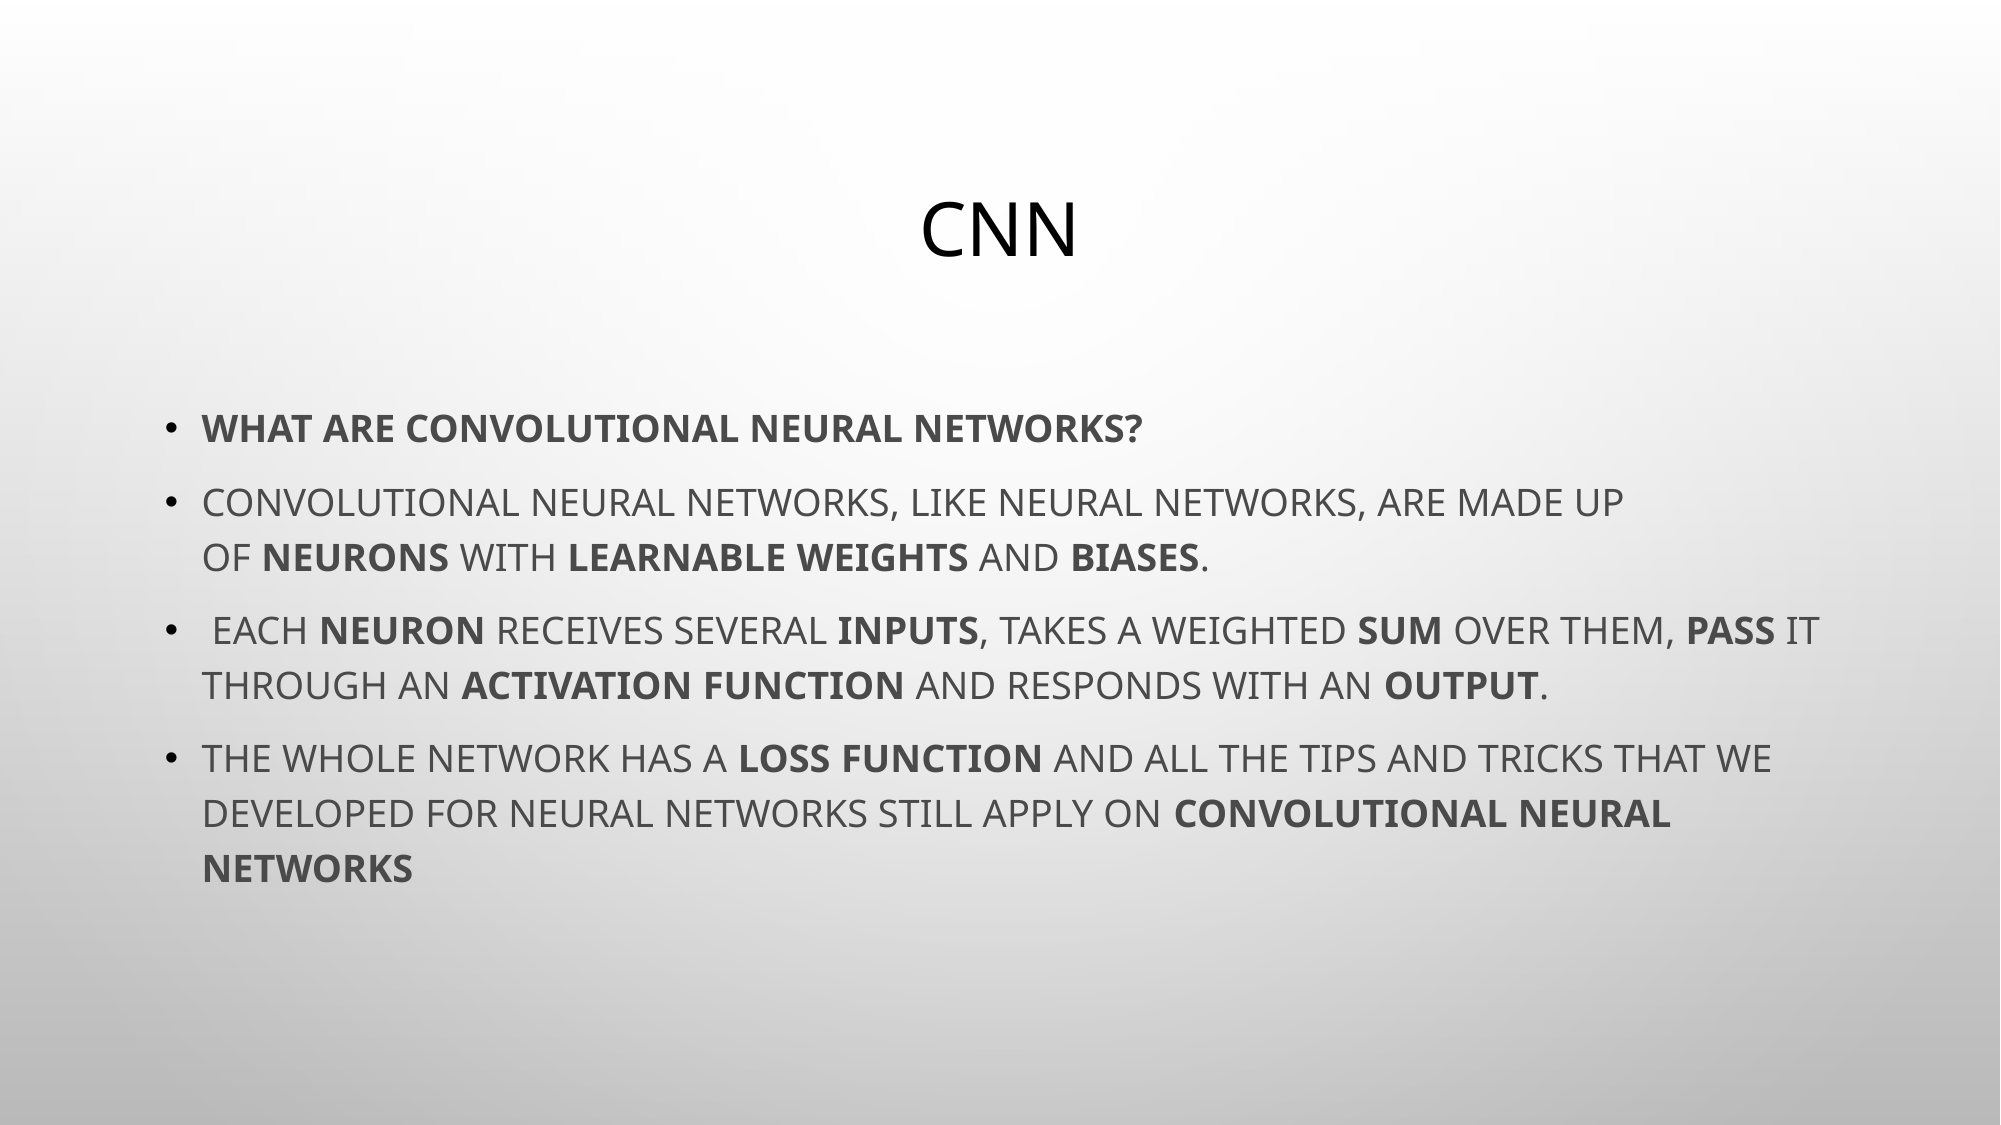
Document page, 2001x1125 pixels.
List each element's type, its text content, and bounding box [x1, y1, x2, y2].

picture [0, 0, 2000, 1125]
title cnn [149, 101, 1851, 364]
list What Are Convolutional Neural Networks? Convolutional Neural Networks, like neural networks, are made up of neurons with learnable weights and biases. Each neuron receives several inputs, takes a weighted sum over them, pass it through an activation function and responds with an output. The whole network has a loss function and all the tips and tricks that we developed for neural networks still apply on Convolutional Neural Networks [149, 388, 1851, 950]
